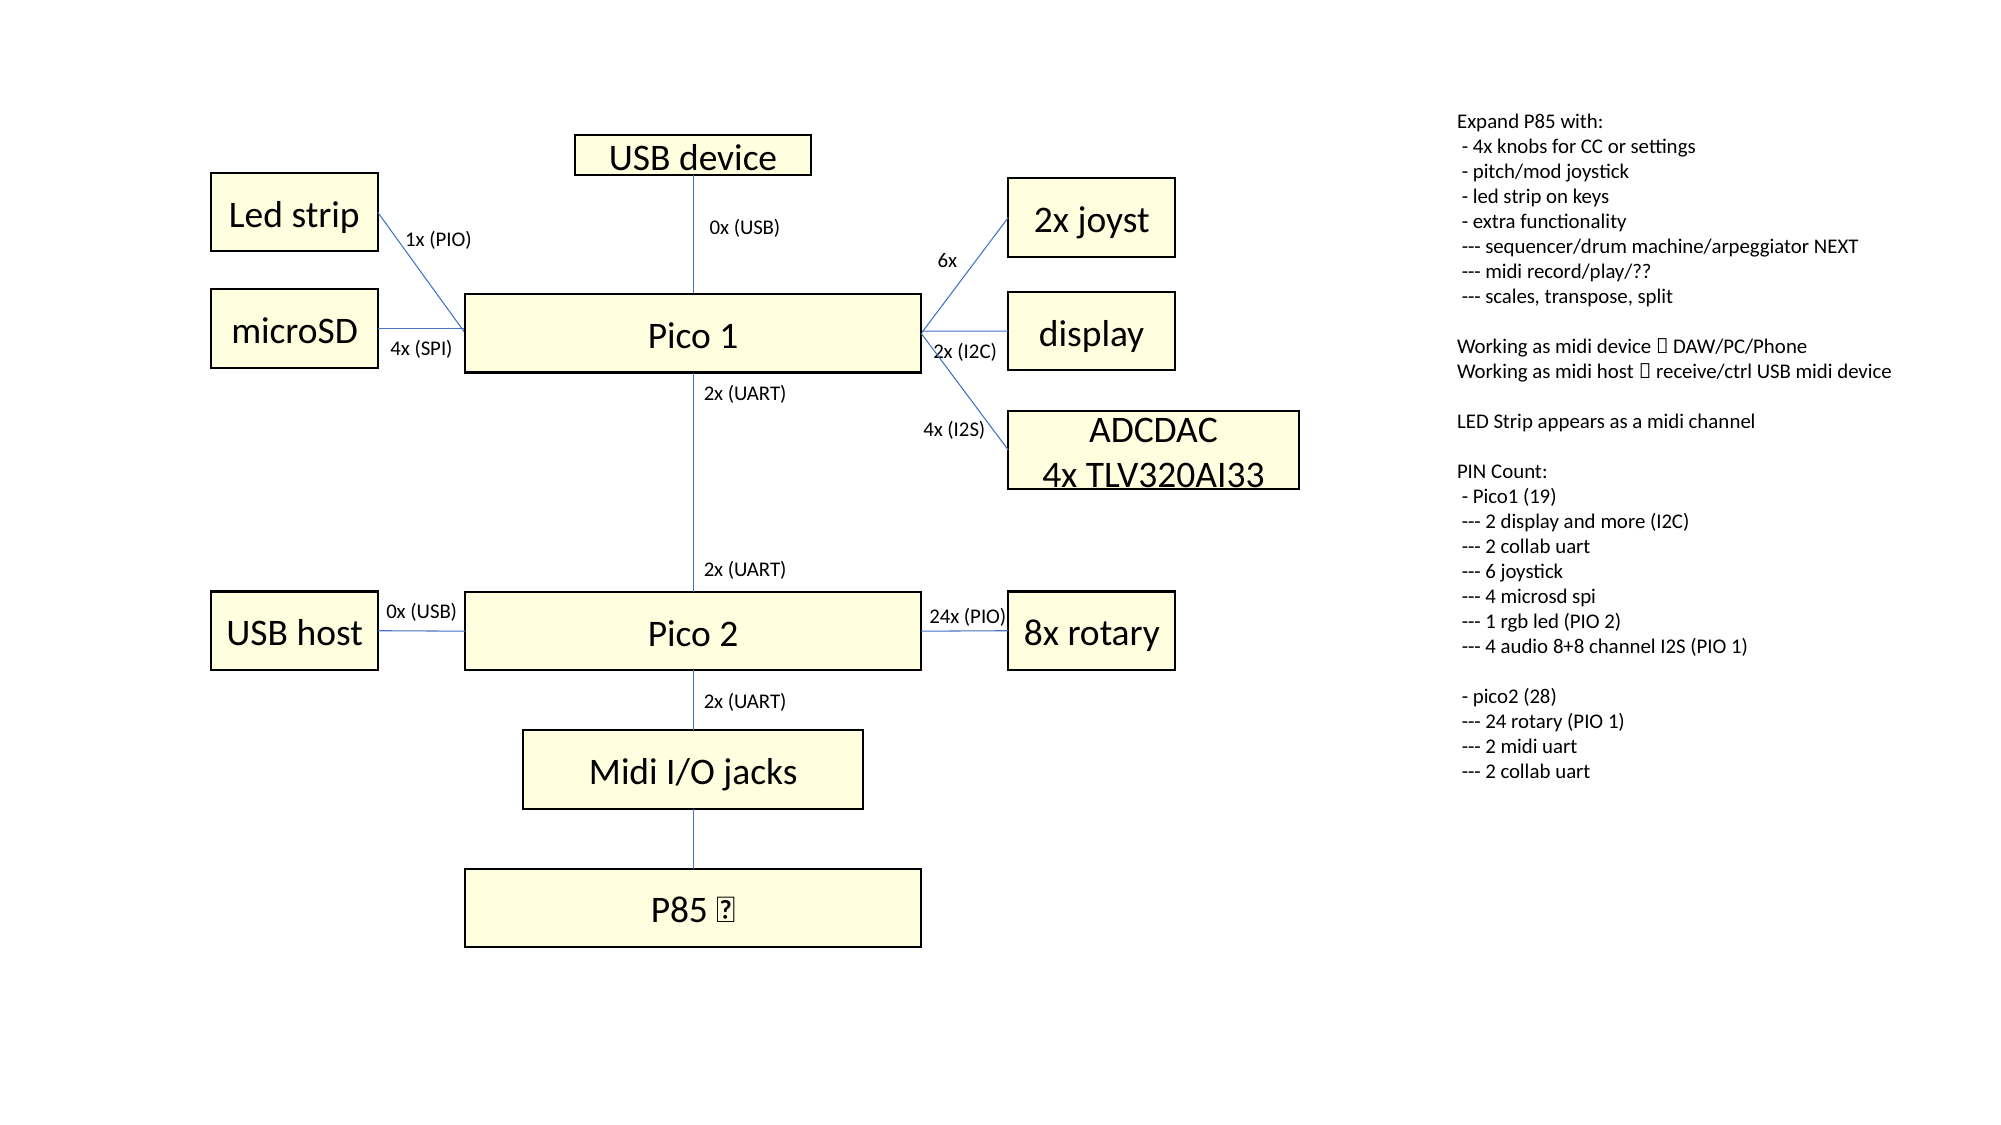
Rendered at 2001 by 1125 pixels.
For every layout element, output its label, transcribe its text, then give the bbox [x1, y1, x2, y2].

text_box 2x (UART) [694, 546, 798, 589]
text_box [921, 333, 1009, 451]
text_box ADCDAC 4x TLV320AI33 [1007, 410, 1300, 490]
text_box Pico 1 [464, 293, 921, 374]
text_box 8x rotary [1007, 590, 1176, 671]
text_box 0x (USB) [694, 204, 798, 247]
text_box USB host [210, 590, 379, 671]
text_box 2x (UART) [692, 371, 798, 414]
text_box 0x (USB) [369, 588, 474, 632]
text_box P85 🎹 [464, 868, 922, 948]
text_box Expand P85 with: - 4x knobs for CC or settings - pitch/mod joystick - led strip on keys - extra functionality --- sequencer/drum machine/arpeggiator NEXT --- midi record/play/?? --- scales, transpose, split Working as midi device  DAW/PC/Phone Working as midi host  receive/ctrl USB midi device LED Strip appears as a midi channel PIN Count: - Pico1 (19) --- 2 display and more (I2C) --- 2 collab uart --- 6 joystick --- 4 microsd spi --- 1 rgb led (PIO 2) --- 4 audio 8+8 channel I2S (PIO 1) - pico2 (28) --- 24 rotary (PIO 1) --- 2 midi uart --- 2 collab uart [1441, 99, 1954, 820]
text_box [377, 212, 466, 334]
text_box microSD [210, 288, 377, 369]
text_box Led strip [210, 172, 379, 252]
text_box Midi I/O jacks [522, 729, 864, 810]
text_box Pico 2 [464, 591, 922, 671]
text_box 24x (PIO) [911, 593, 1025, 636]
text_box 2x joyst [1007, 177, 1176, 258]
text_box display [1009, 291, 1176, 371]
text_box USB device [574, 134, 812, 176]
text_box 4x (SPI) [377, 334, 464, 369]
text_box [921, 217, 1009, 331]
text_box 2x (UART) [694, 679, 798, 722]
